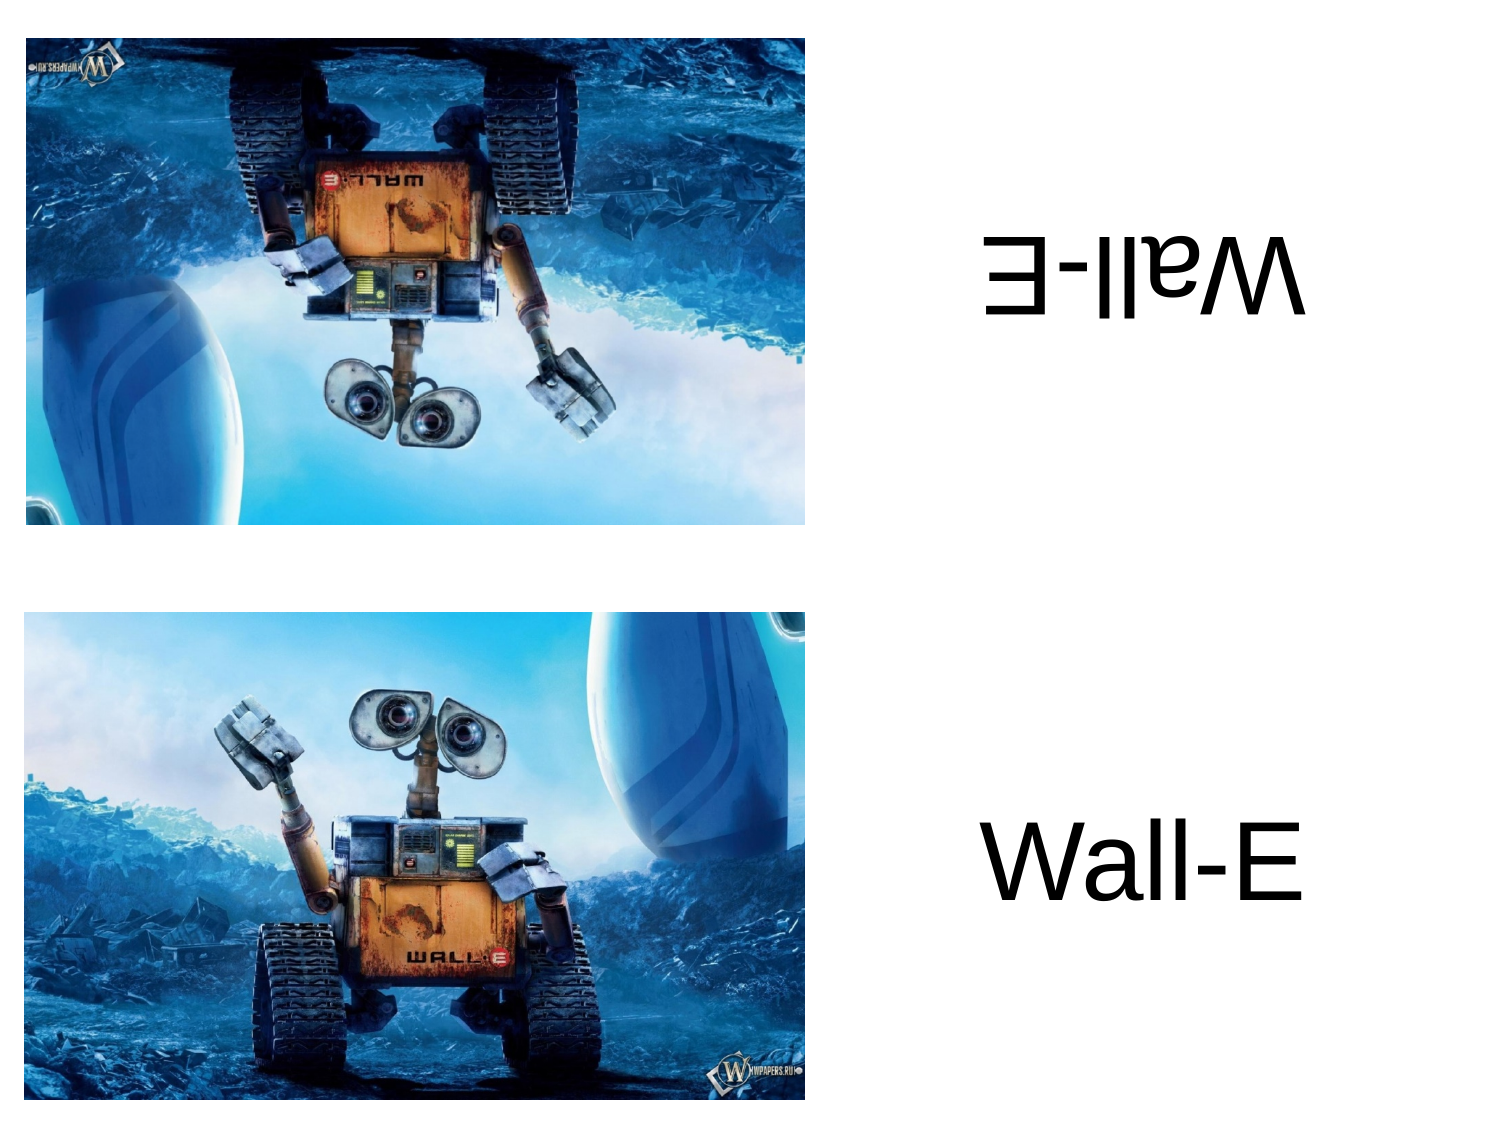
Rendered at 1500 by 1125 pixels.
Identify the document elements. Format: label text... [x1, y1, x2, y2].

text_box Wall-E [964, 207, 1322, 357]
text_box Wall-E [964, 780, 1322, 931]
picture [24, 612, 806, 1101]
picture [24, 37, 806, 526]
